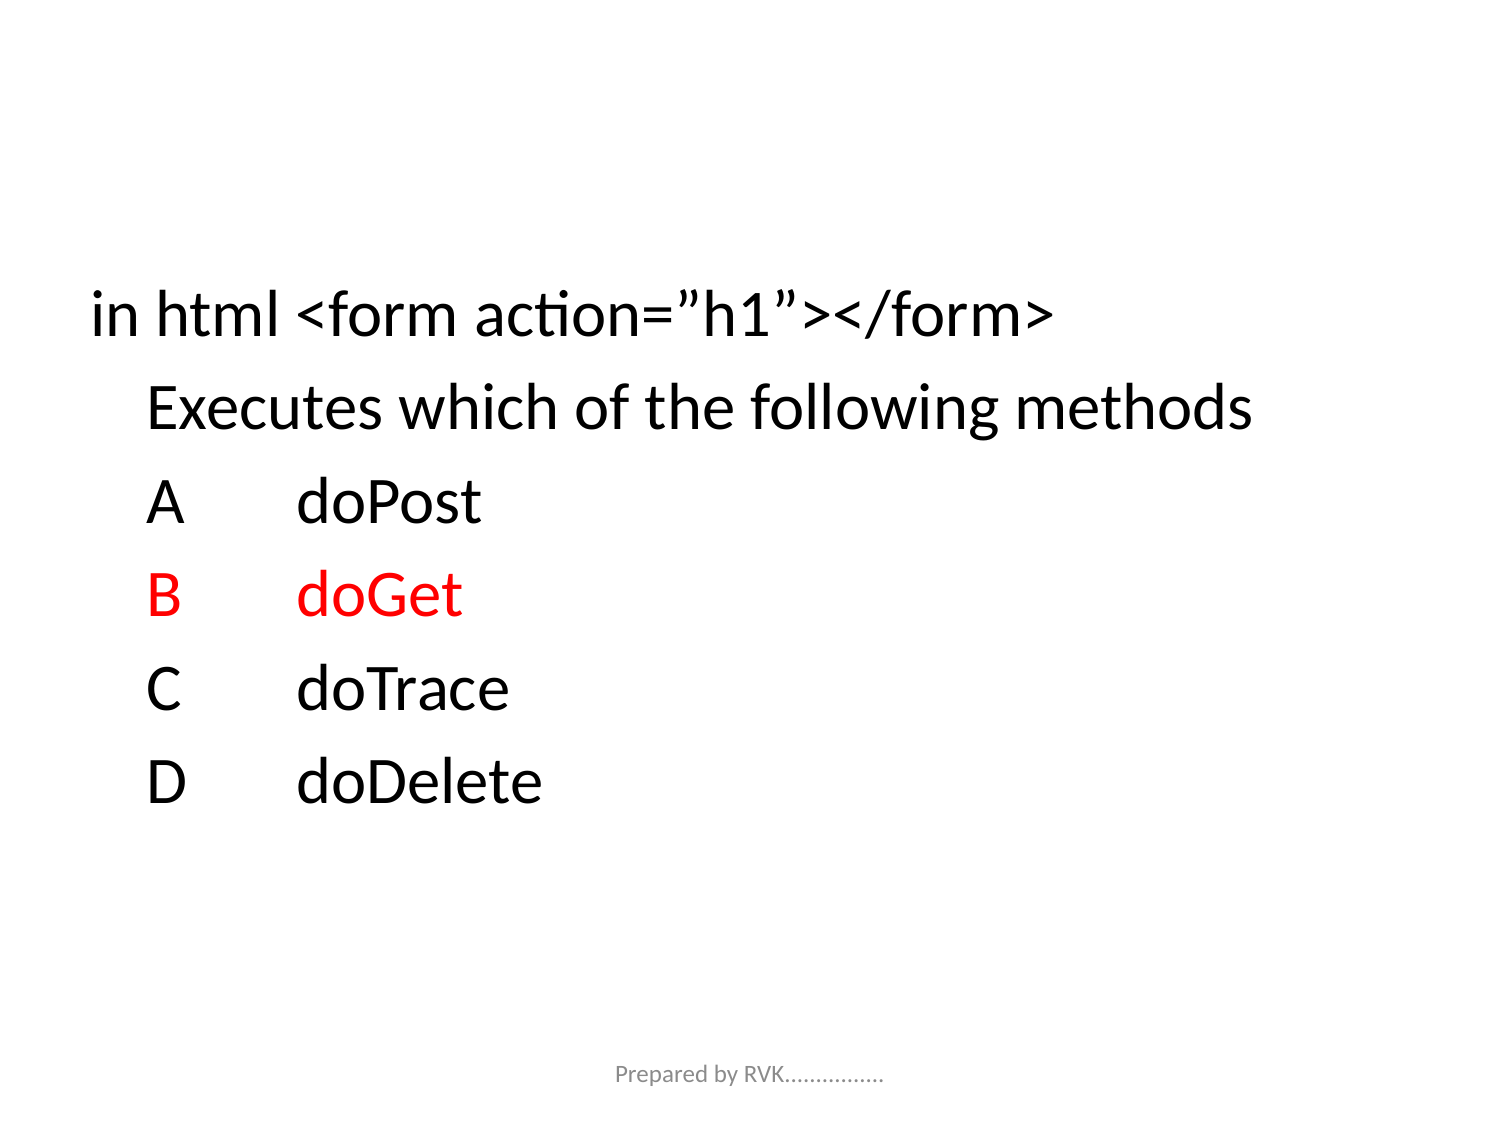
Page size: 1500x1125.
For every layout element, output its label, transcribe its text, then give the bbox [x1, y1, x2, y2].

list in html <form action=”h1”></form> Executes which of the following methods A doPost B doGet C doTrace D doDelete [75, 262, 1425, 1005]
footer Prepared by RVK................ [512, 1042, 988, 1103]
